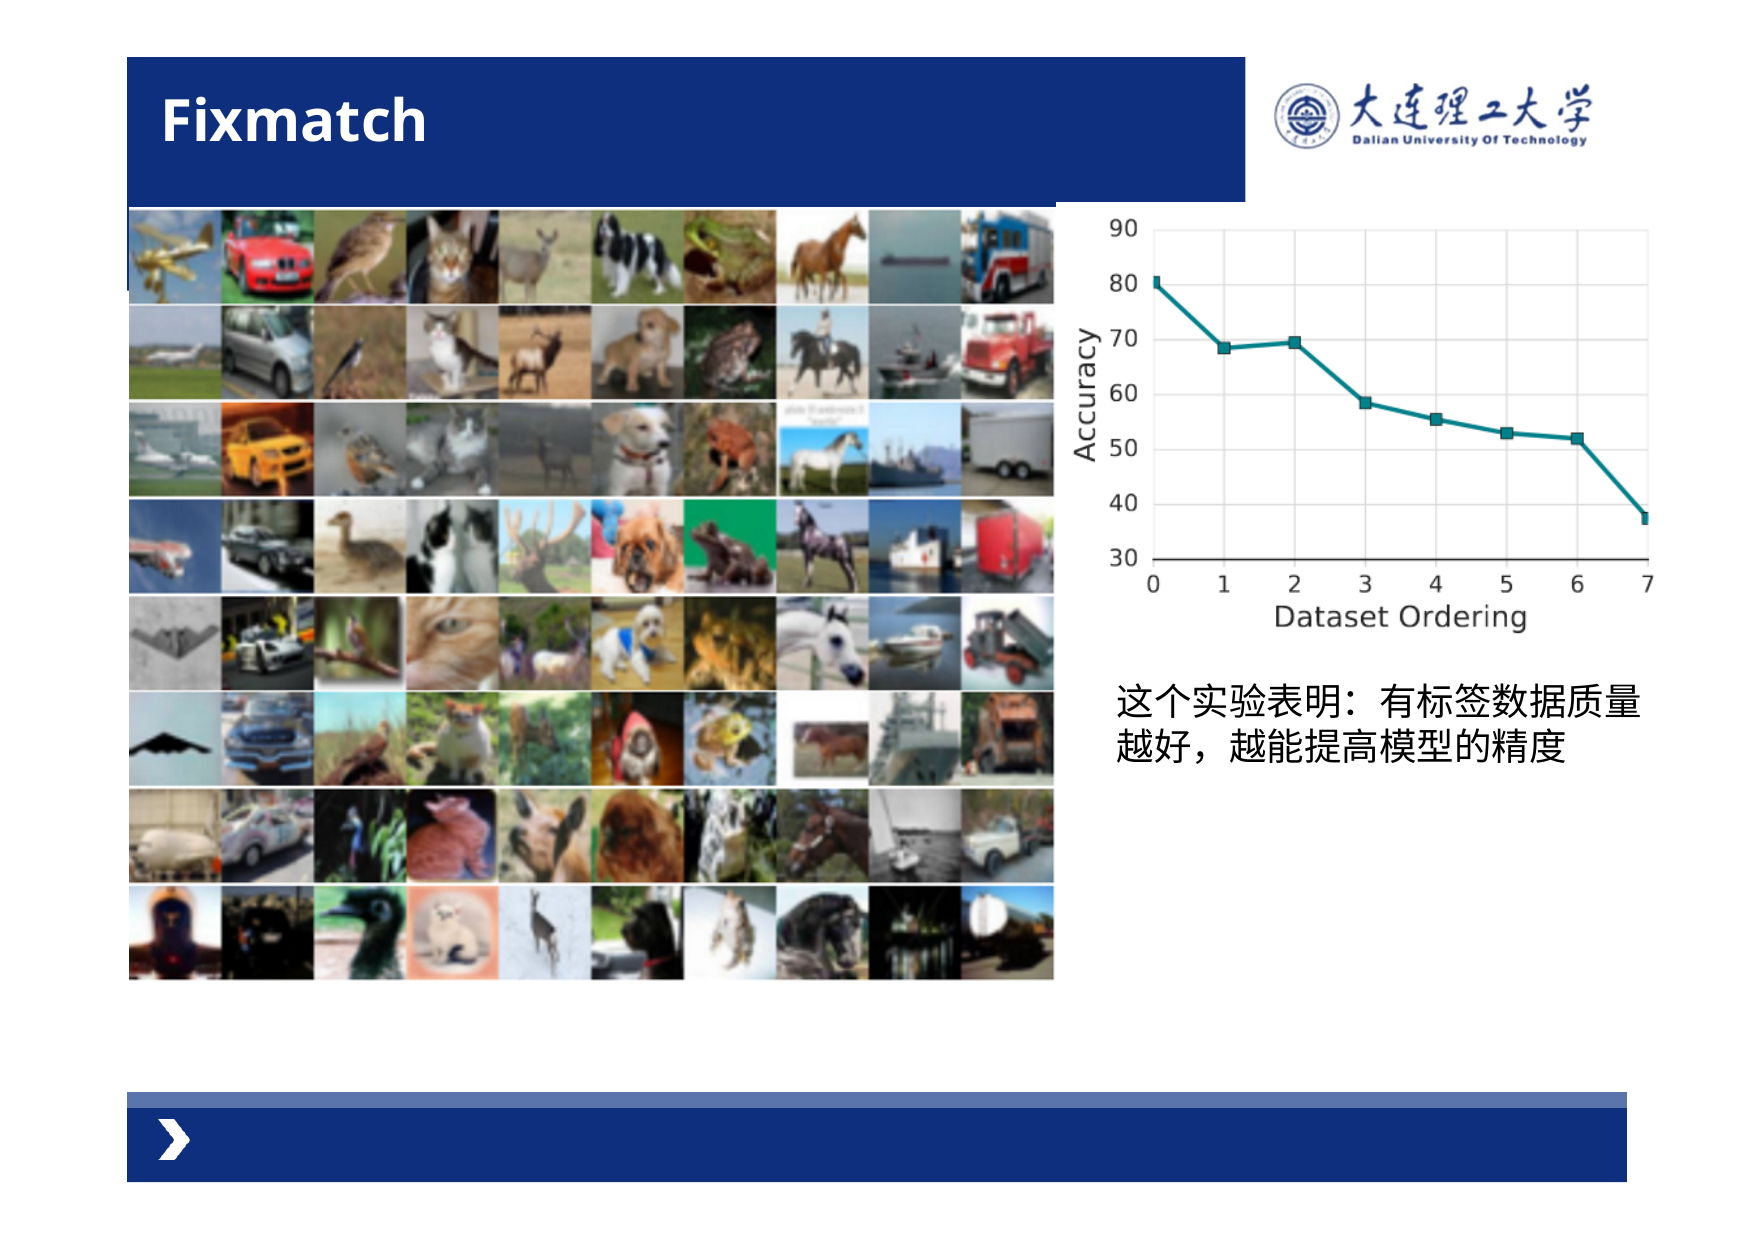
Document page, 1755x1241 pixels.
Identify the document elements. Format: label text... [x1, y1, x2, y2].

picture [128, 202, 1683, 984]
title Fixmatch [127, 57, 1246, 207]
text_box 这个实验表明：有标签数据质量越好，越能提高模型的精度 [1102, 670, 1683, 775]
picture [158, 1119, 190, 1160]
picture [1273, 81, 1593, 150]
